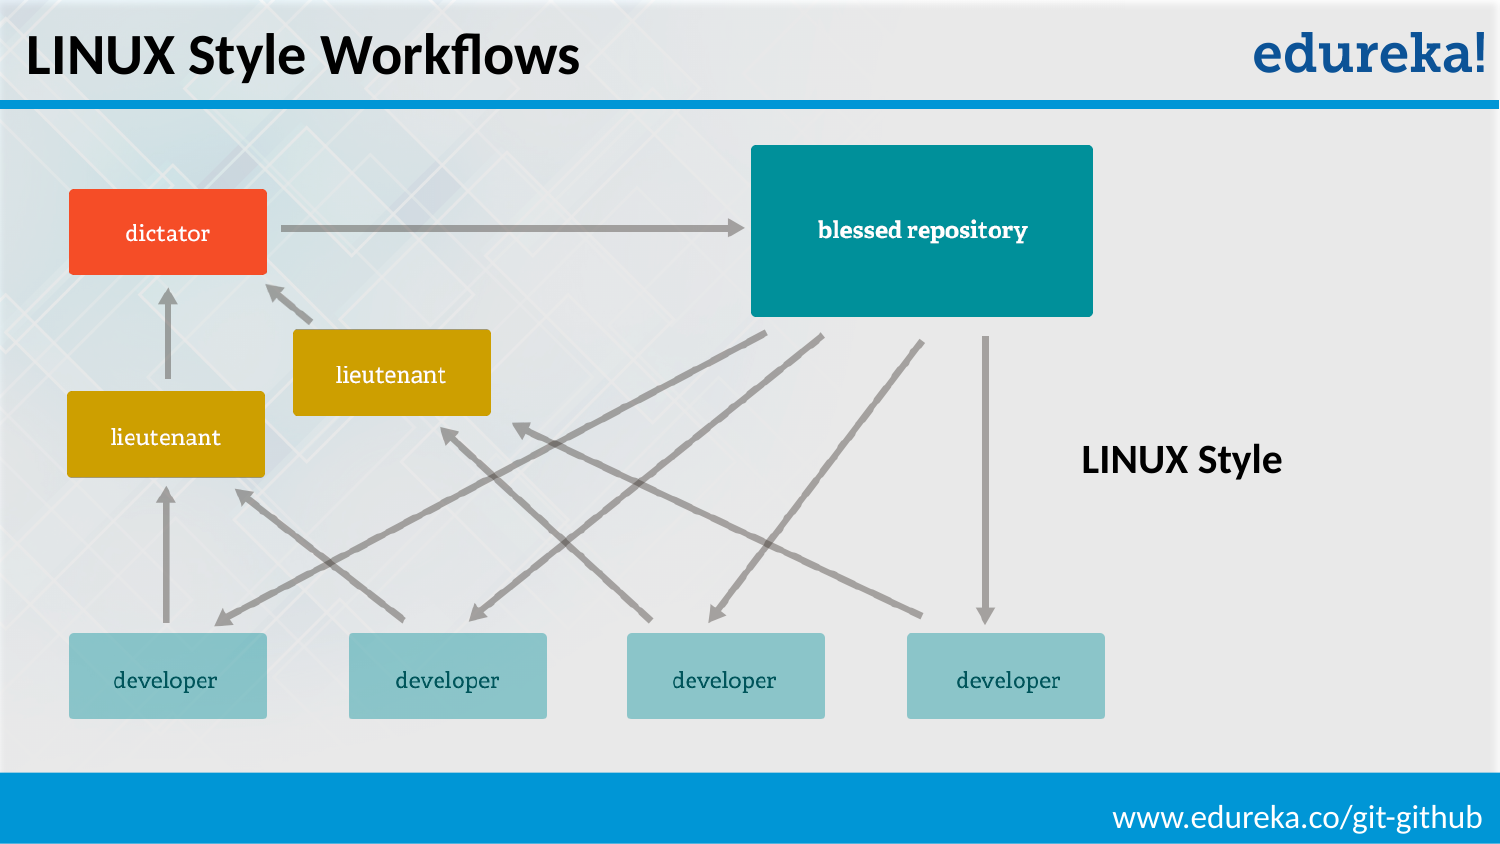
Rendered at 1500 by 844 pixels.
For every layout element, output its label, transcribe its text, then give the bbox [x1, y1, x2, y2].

picture [1254, 32, 1484, 73]
list LINUX Style Workflows [26, 15, 1215, 89]
picture [61, 144, 1127, 719]
text_box LINUX Style [1132, 424, 1299, 489]
